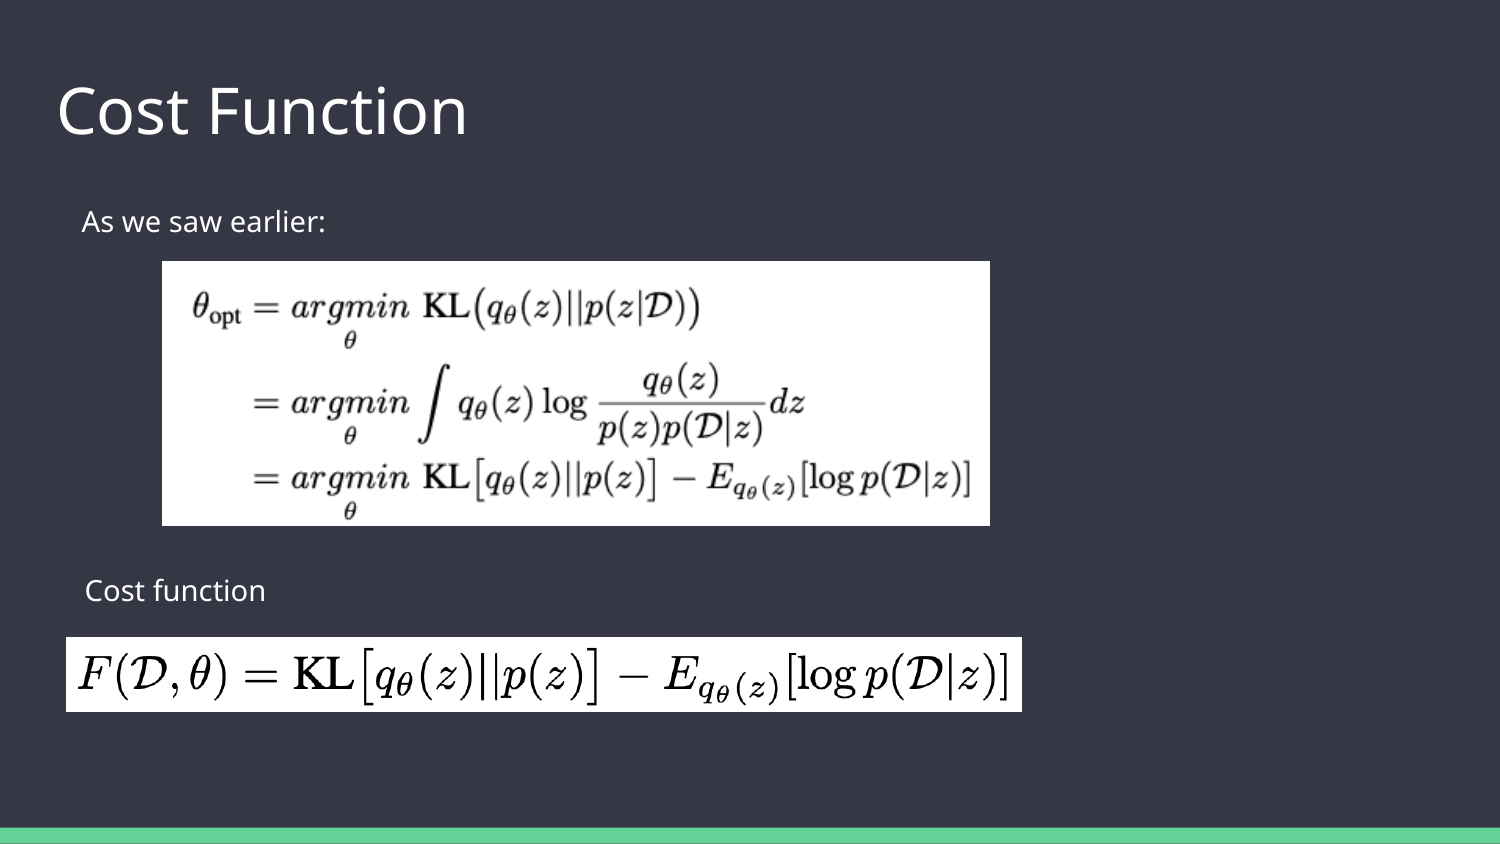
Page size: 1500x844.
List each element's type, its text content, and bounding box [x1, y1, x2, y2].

picture [66, 637, 1022, 712]
text_box As we saw earlier: [66, 188, 417, 283]
text_box Cost Function [40, 54, 1431, 169]
text_box [153, 572, 970, 636]
picture [162, 261, 990, 527]
text_box Cost function [69, 557, 417, 605]
